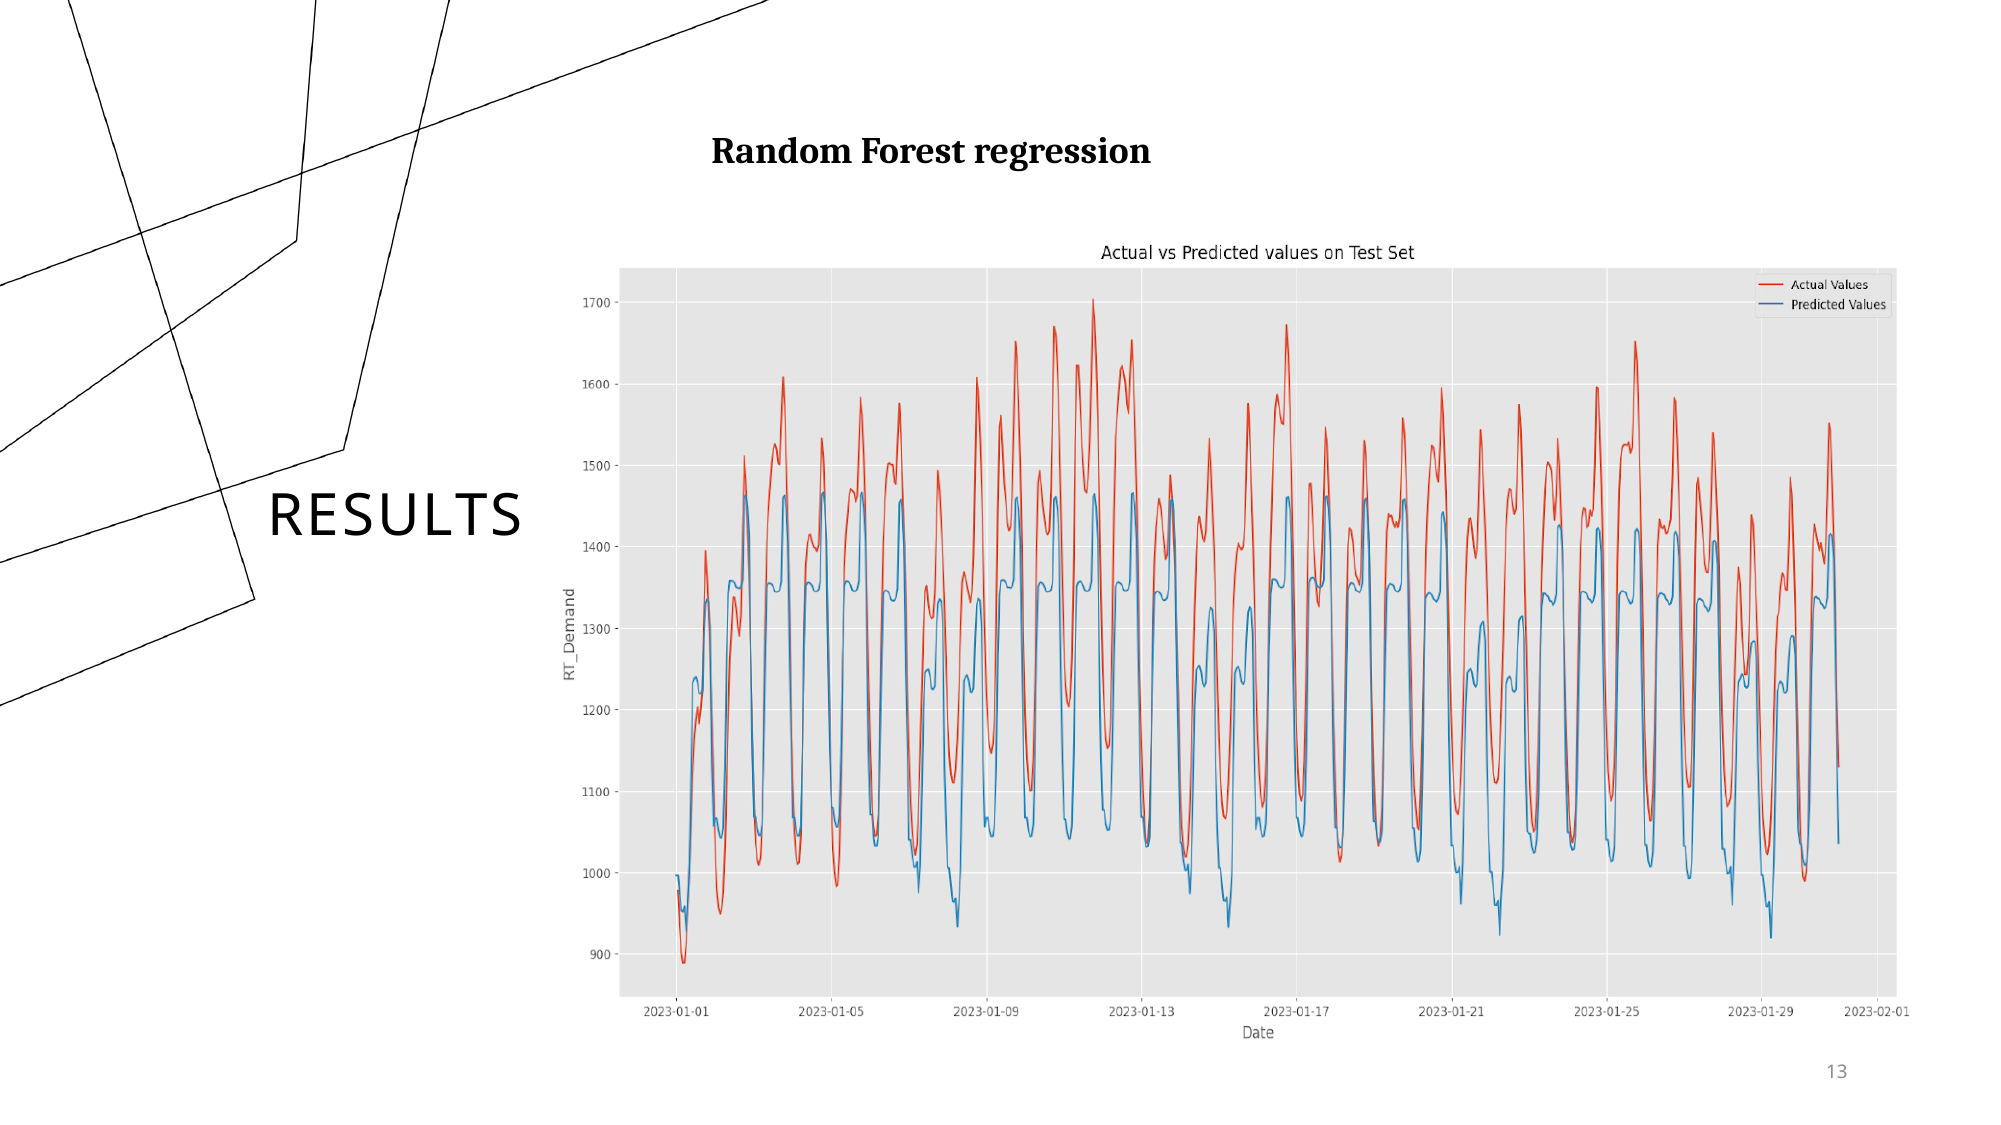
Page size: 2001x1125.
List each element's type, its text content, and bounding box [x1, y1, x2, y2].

picture [0, 0, 1918, 1050]
slide_number 13 [1755, 1050, 1863, 1103]
title Results [252, 463, 553, 556]
text_box Random Forest regression [696, 118, 1357, 179]
